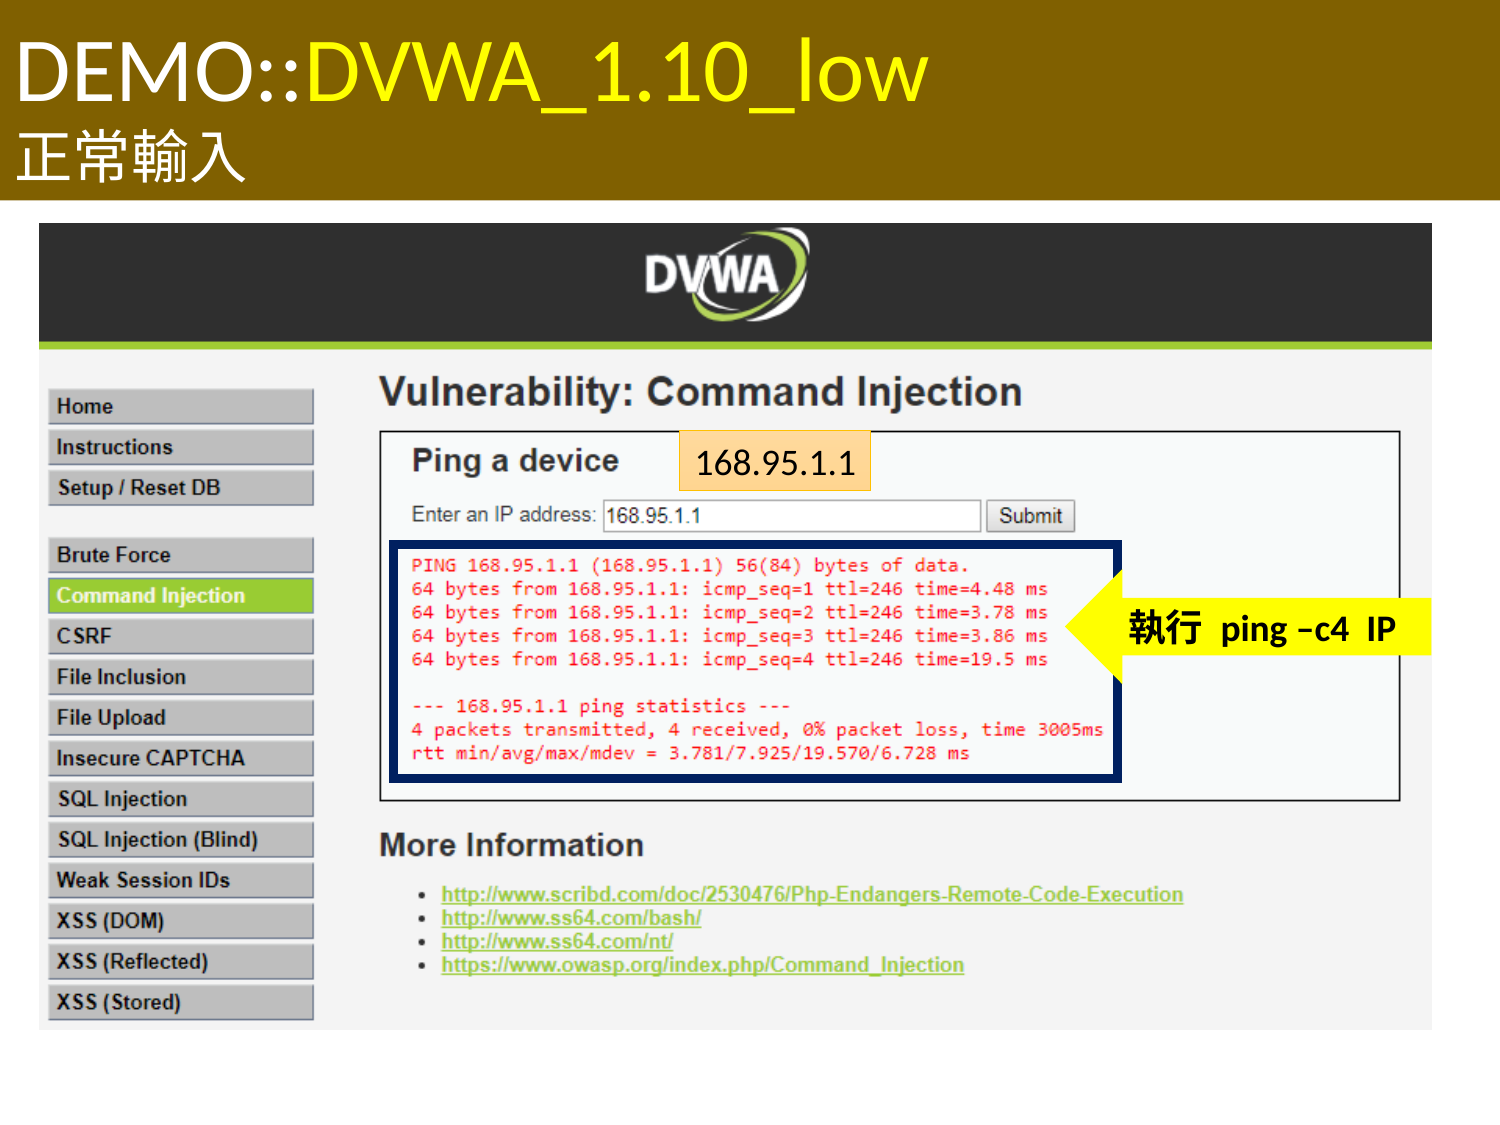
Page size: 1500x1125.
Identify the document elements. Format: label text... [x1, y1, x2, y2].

picture [39, 223, 1432, 1030]
text_box DEMO::DVWA_1.10_low 正常輸入 [0, 0, 1500, 201]
